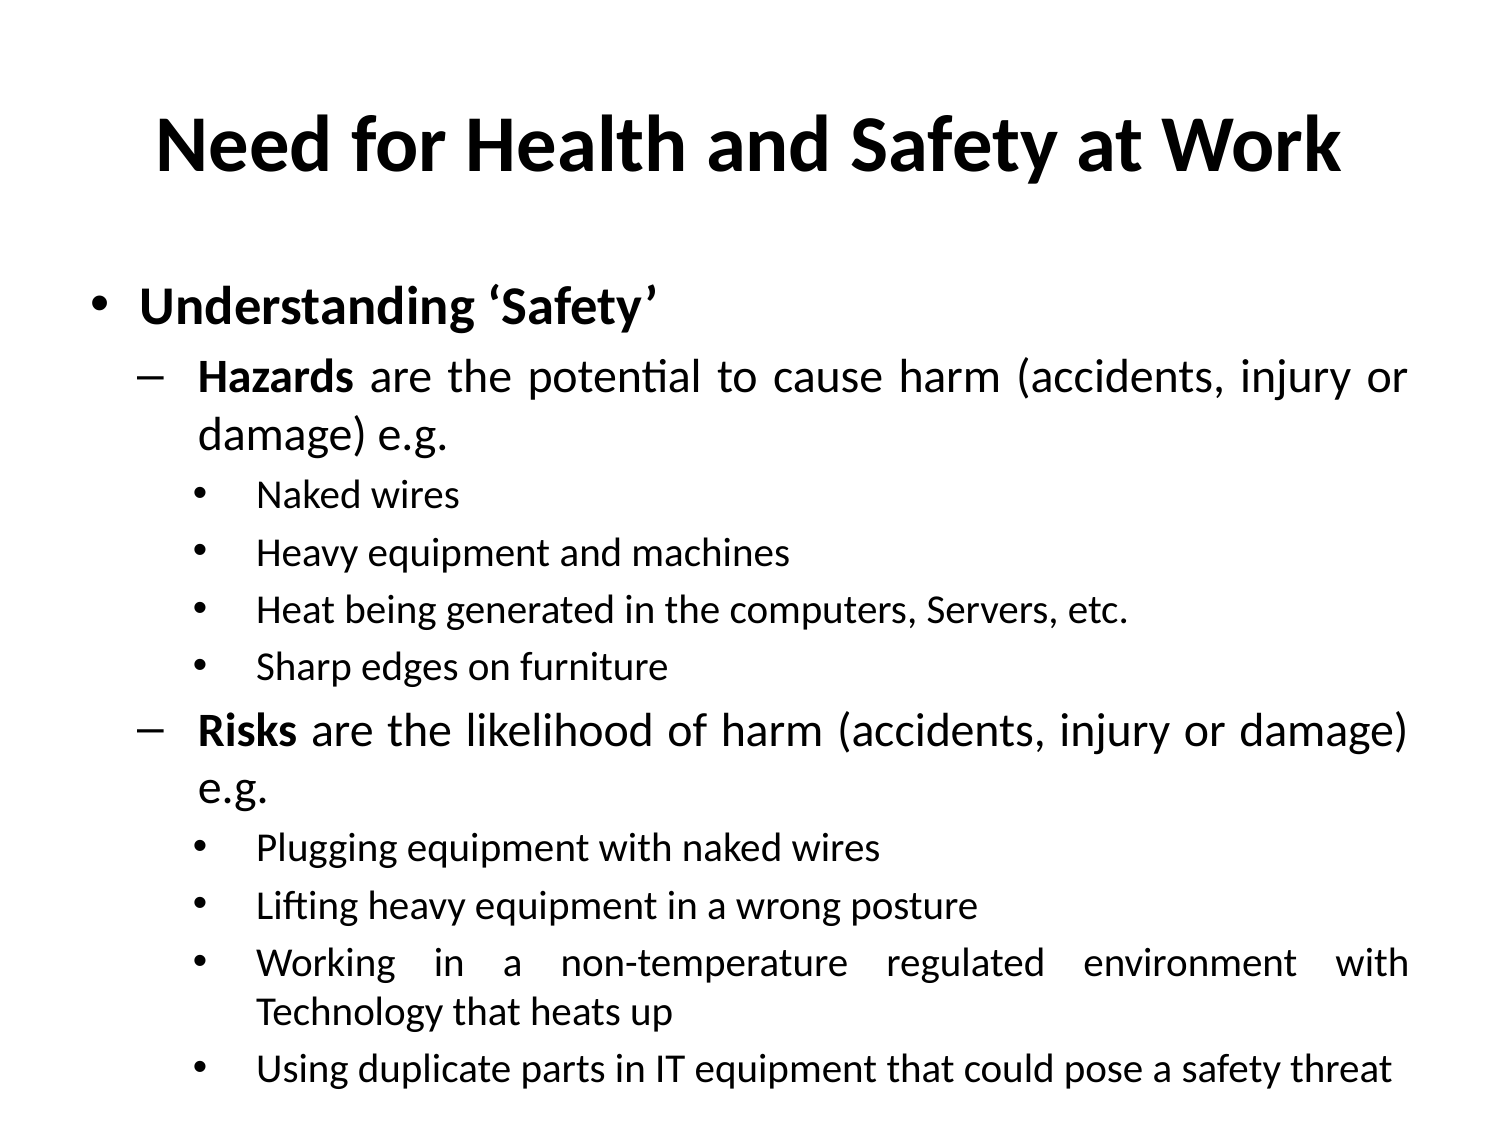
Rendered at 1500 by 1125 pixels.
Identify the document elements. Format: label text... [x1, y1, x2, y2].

list Understanding ‘Safety’ Hazards are the potential to cause harm (accidents, injury or damage) e.g. Naked wires Heavy equipment and machines Heat being generated in the computers, Servers, etc. Sharp edges on furniture Risks are the likelihood of harm (accidents, injury or damage) e.g. Plugging equipment with naked wires Lifting heavy equipment in a wrong posture Working in a non-temperature regulated environment with Technology that heats up Using duplicate parts in IT equipment that could pose a safety threat [75, 262, 1425, 1125]
title Need for Health and Safety at Work [75, 45, 1425, 233]
